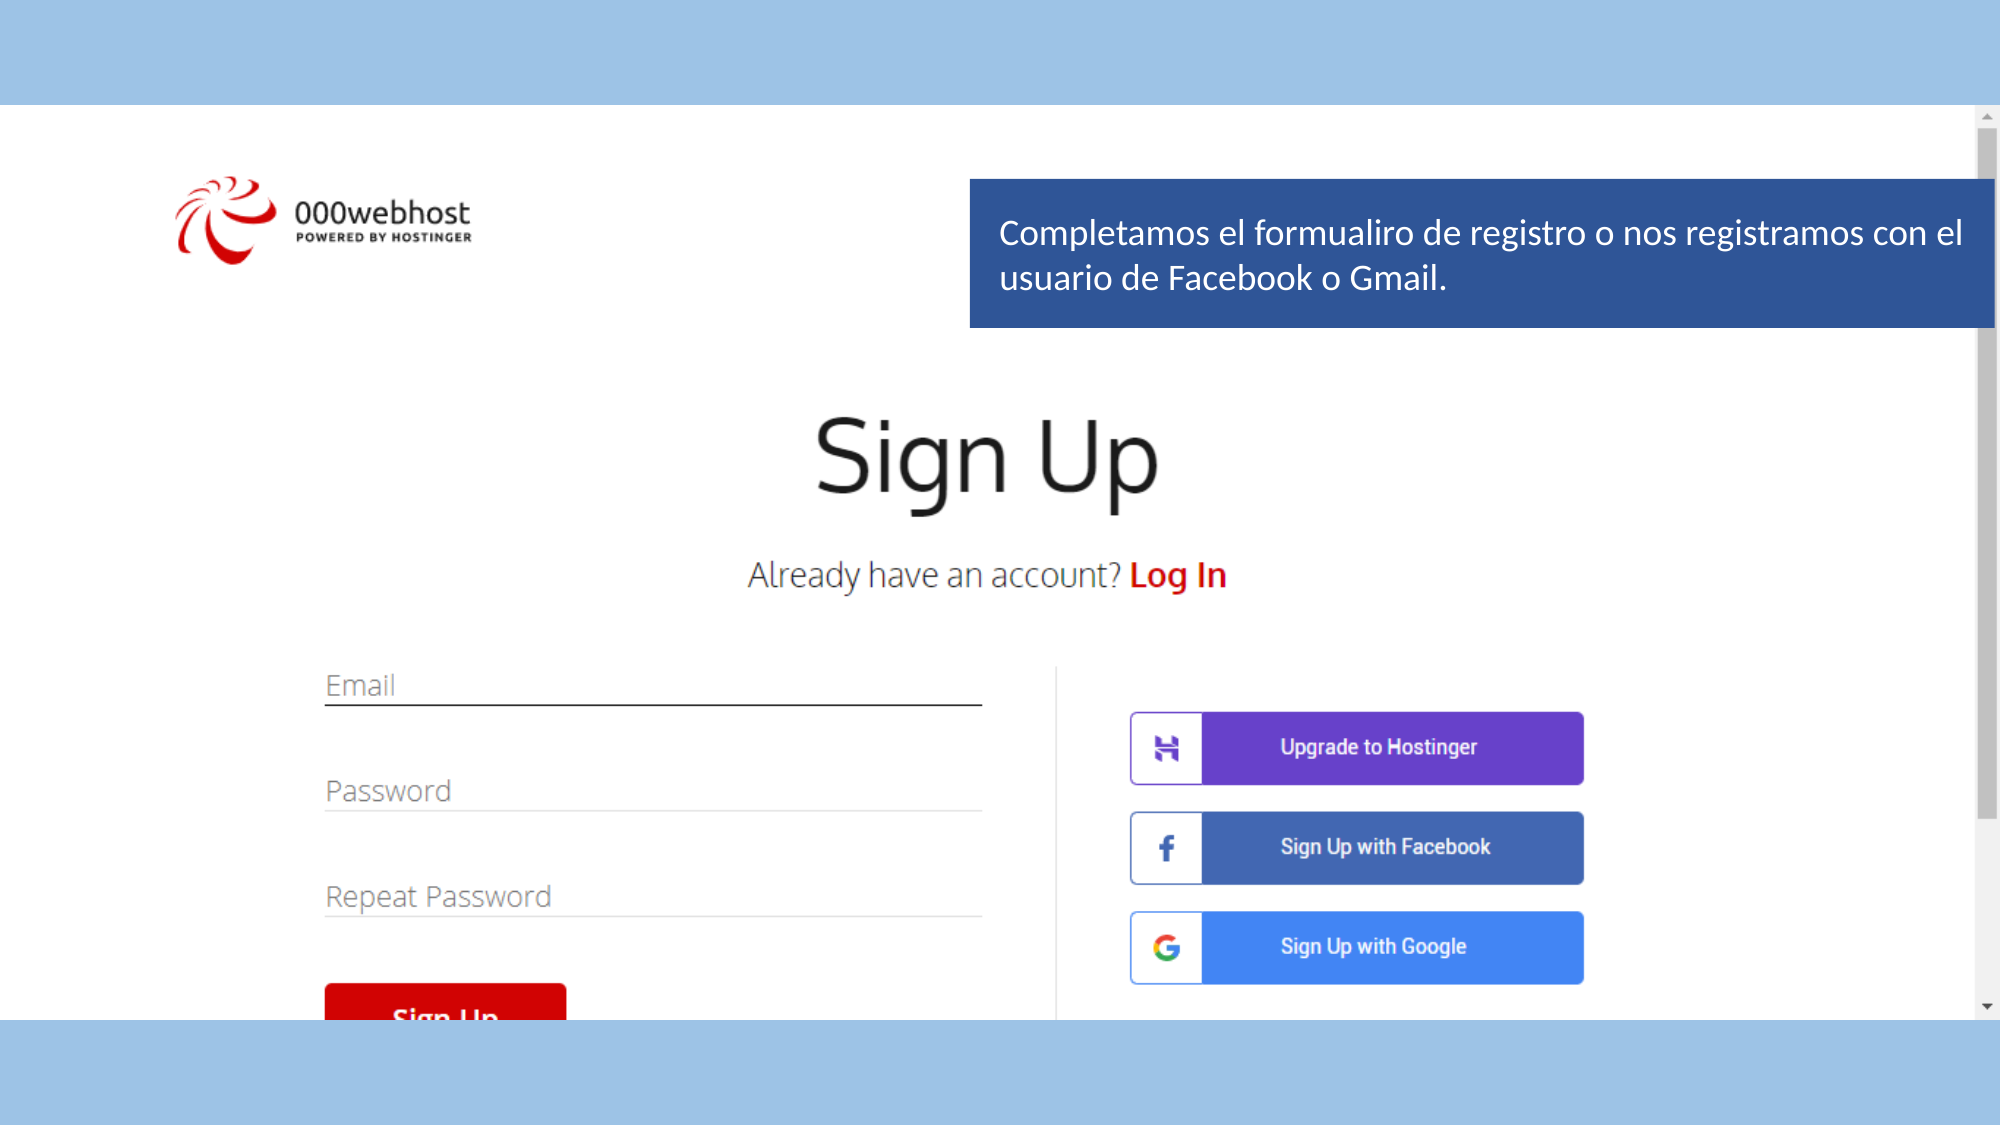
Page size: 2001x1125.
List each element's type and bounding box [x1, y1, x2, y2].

picture [0, 105, 2000, 1020]
